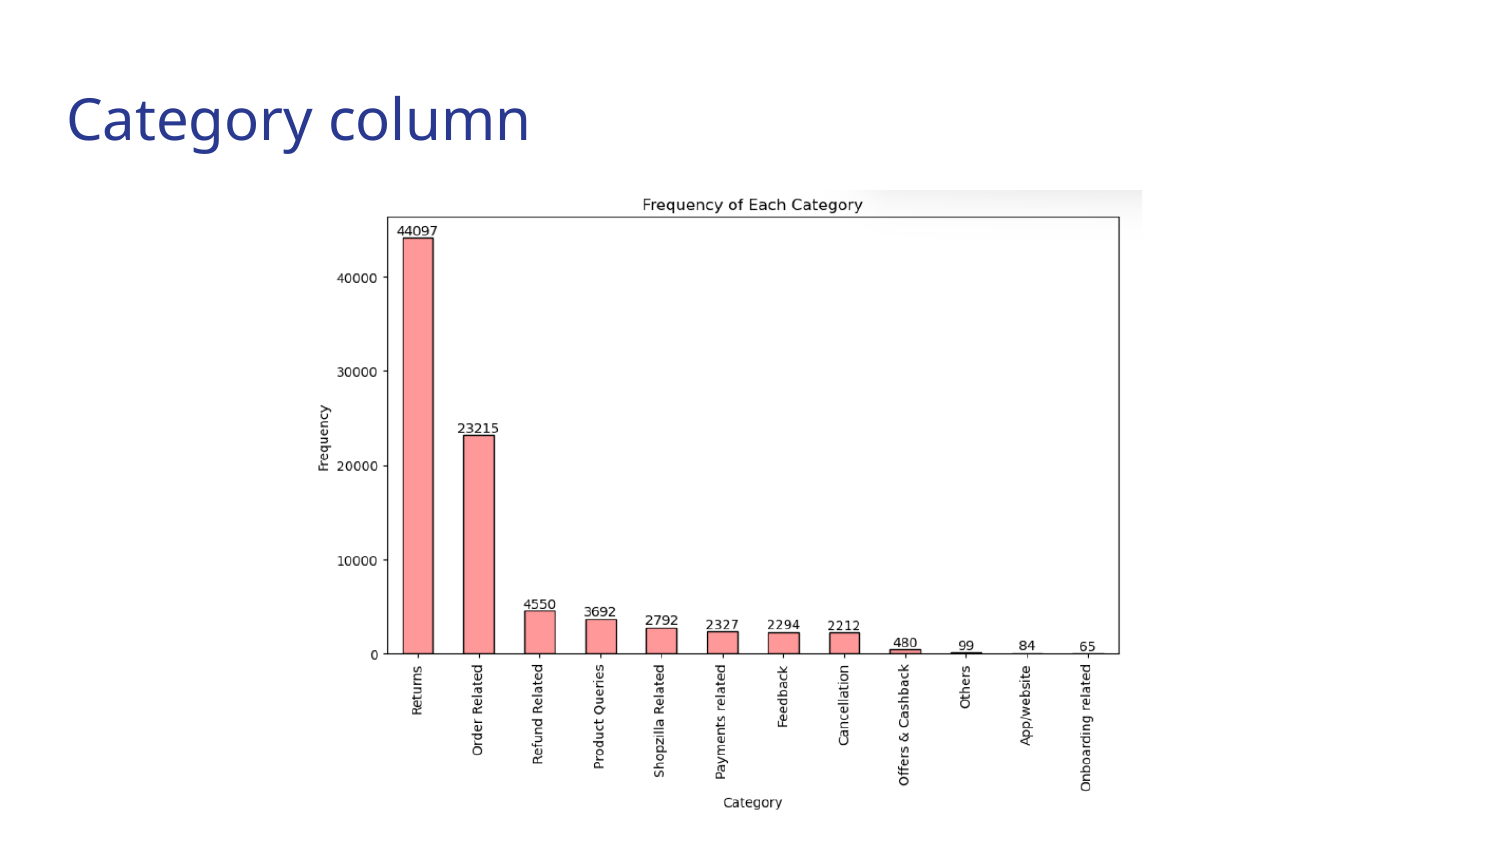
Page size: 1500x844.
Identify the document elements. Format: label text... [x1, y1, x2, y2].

picture [298, 189, 1143, 817]
title Category column [51, 67, 1449, 167]
